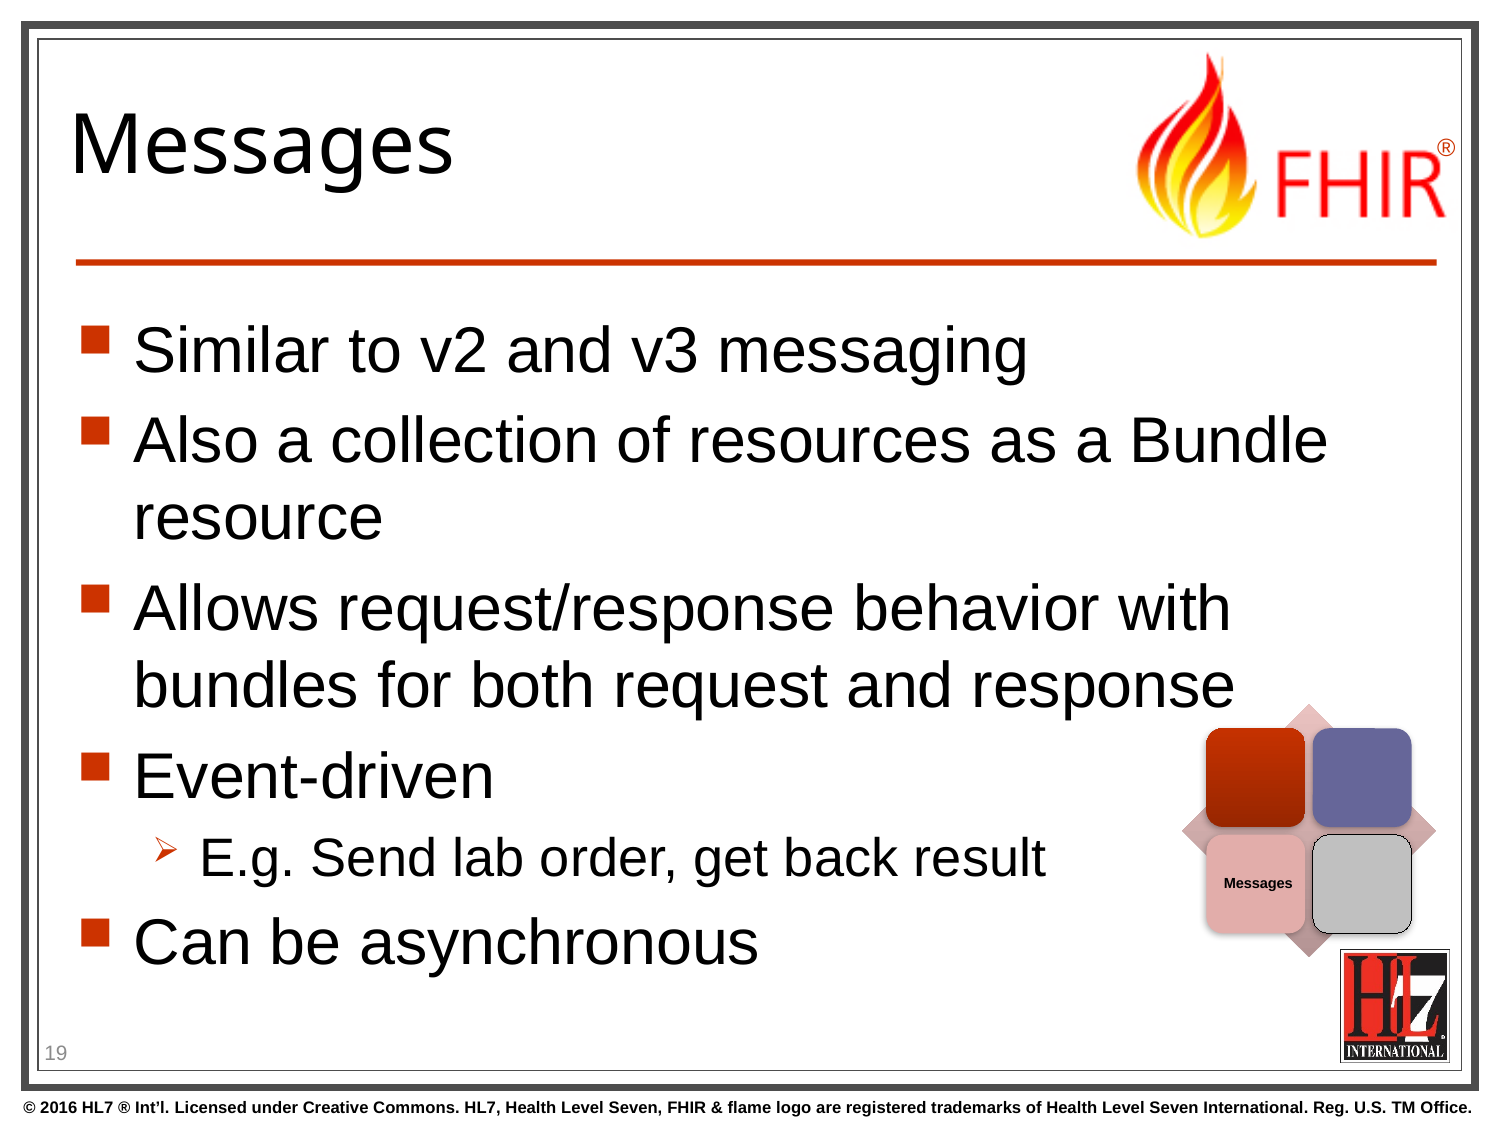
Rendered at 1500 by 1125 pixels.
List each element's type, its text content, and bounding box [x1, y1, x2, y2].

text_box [1163, 703, 1455, 958]
title Messages [53, 54, 1128, 244]
slide_number 19 [29, 1034, 148, 1071]
picture [1340, 958, 1450, 1063]
list Similar to v2 and v3 messaging Also a collection of resources as a Bundle resource Allows request/response behavior with bundles for both request and response Event-driven E.g. Send lab order, get back result Can be asynchronous [62, 299, 1438, 1059]
picture [1124, 42, 1458, 249]
